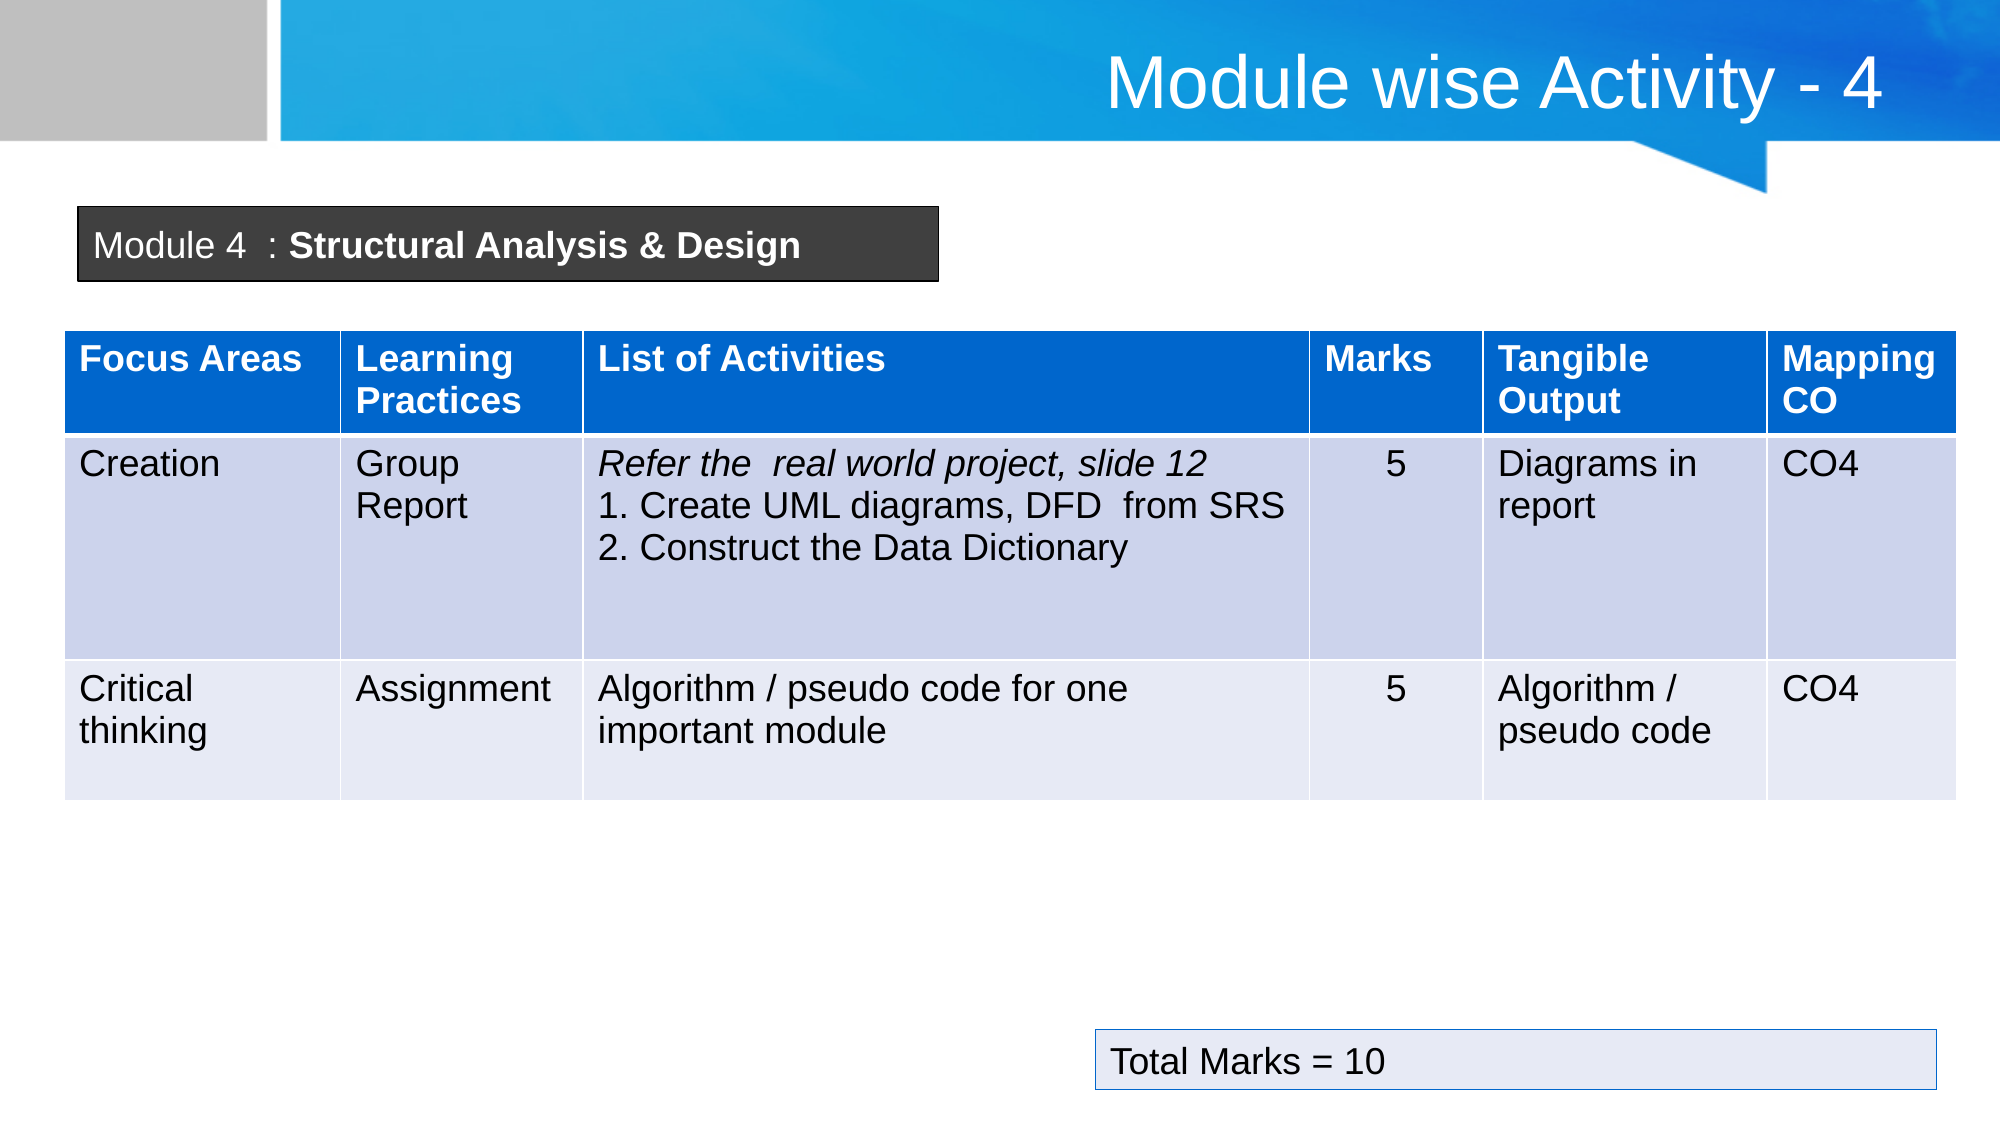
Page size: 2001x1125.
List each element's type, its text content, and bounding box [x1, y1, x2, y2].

table_cell Diagrams in report [1484, 438, 1766, 659]
text_box Module 4 : Structural Analysis & Design [78, 206, 939, 282]
table_cell Group Report [341, 438, 582, 659]
table_cell Algorithm / pseudo code [1484, 661, 1766, 800]
table_cell Refer the real world project, slide 12 1. Create UML diagrams, DFD from SRS 2. Construct the Data Dictionary [584, 438, 1309, 659]
table_header Focus Areas [65, 331, 340, 433]
table_cell CO4 [1768, 438, 1956, 659]
table_cell Algorithm / pseudo code for one important module [584, 661, 1309, 800]
text_box Total Marks = 10 [1095, 1029, 1937, 1090]
table_header Mapping CO [1768, 331, 1956, 433]
table_cell 5 [1310, 438, 1482, 659]
table_cell Critical thinking [65, 661, 340, 800]
table_header Tangible Output [1484, 331, 1766, 433]
table_header List of Activities [584, 331, 1309, 433]
table_cell Assignment [341, 661, 582, 800]
table_header Marks [1310, 331, 1482, 433]
table_header Learning Practices [341, 331, 582, 433]
table_cell 5 [1310, 661, 1482, 800]
title Module wise Activity - 4 [99, 30, 1901, 127]
picture [0, 0, 2000, 1125]
table_cell Creation [65, 438, 340, 659]
table_cell CO4 [1768, 661, 1956, 800]
